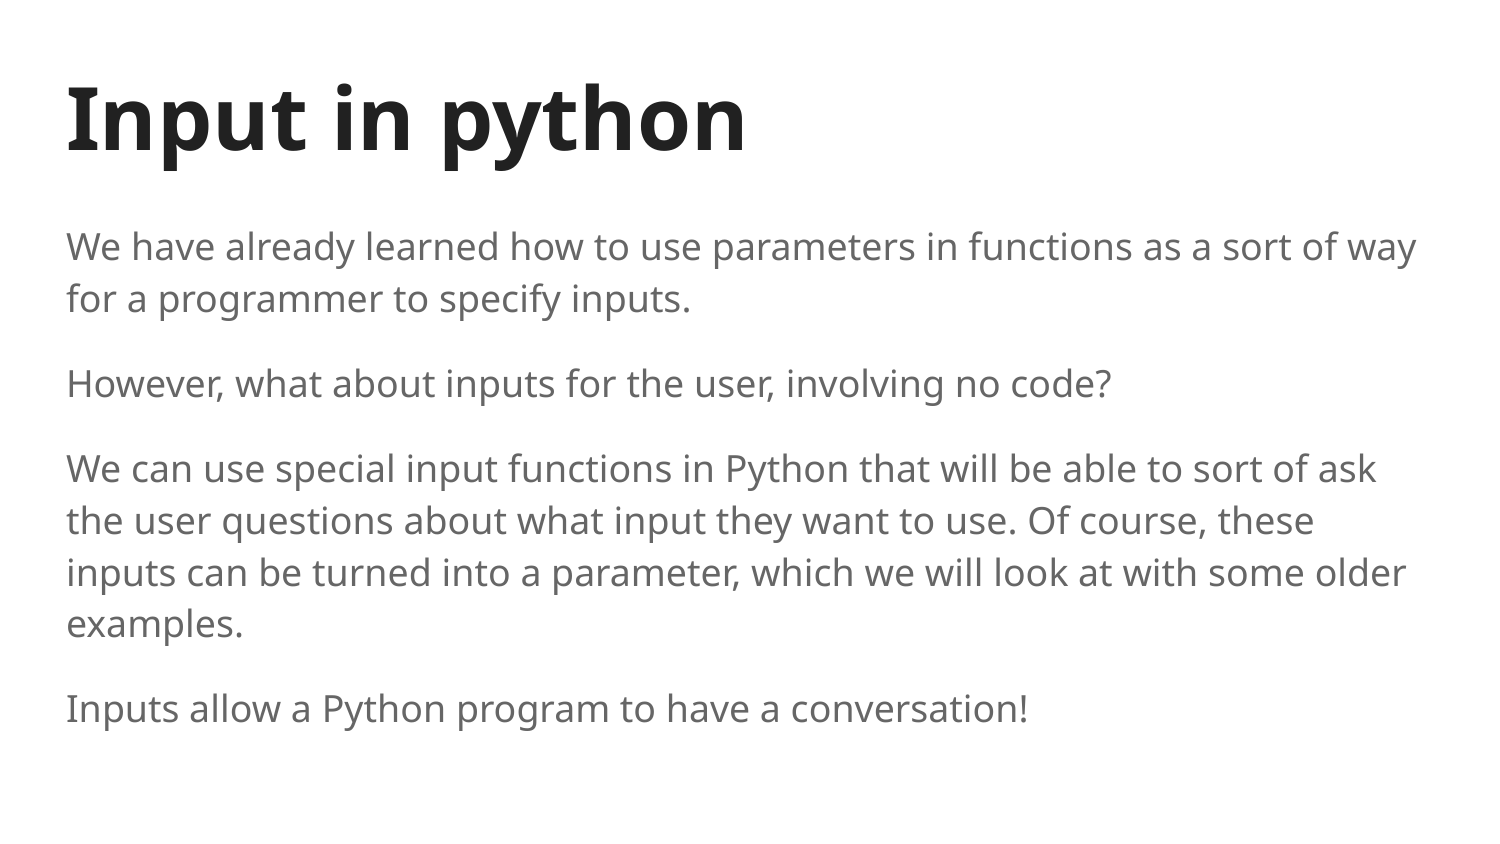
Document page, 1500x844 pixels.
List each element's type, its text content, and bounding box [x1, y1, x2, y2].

title Input in python [51, 48, 1449, 180]
list We have already learned how to use parameters in functions as a sort of way for a programmer to specify inputs. However, what about inputs for the user, involving no code? We can use special input functions in Python that will be able to sort of ask the user questions about what input they want to use. Of course, these inputs can be turned into a parameter, which we will look at with some older examples. Inputs allow a Python program to have a conversation! [51, 201, 1449, 750]
